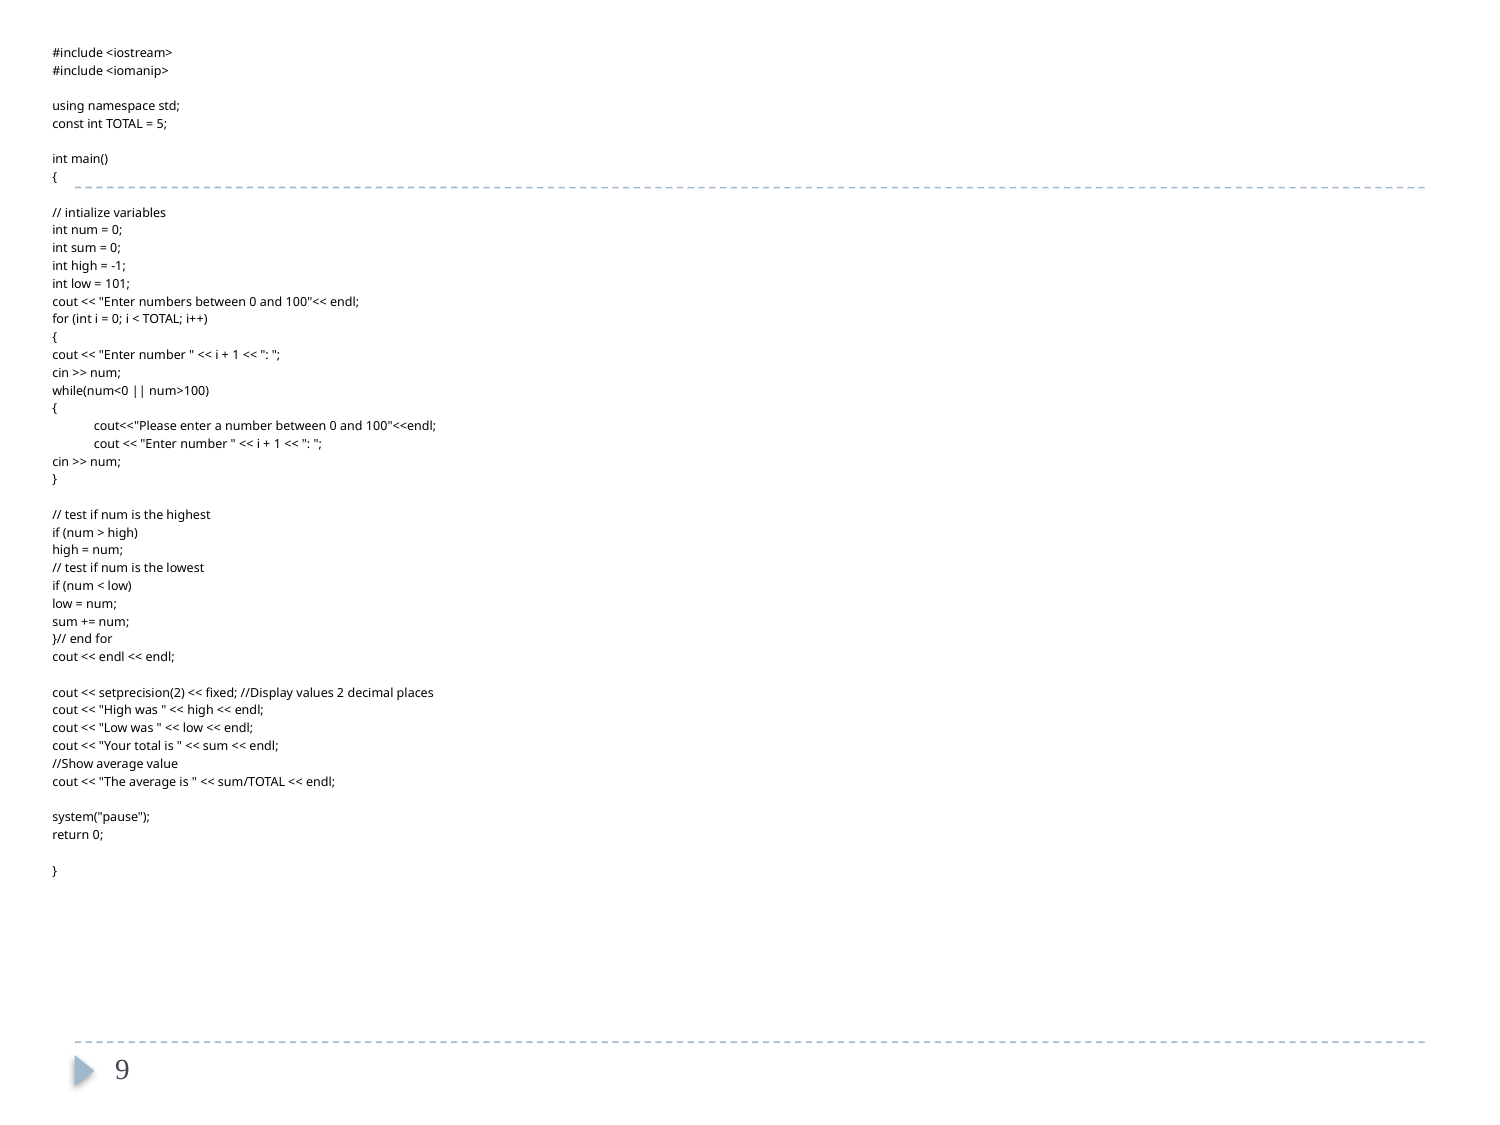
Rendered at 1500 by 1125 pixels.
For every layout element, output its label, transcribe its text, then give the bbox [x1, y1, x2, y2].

slide_number 9 [100, 1042, 426, 1103]
list #include <iostream> #include <iomanip> using namespace std; const int TOTAL = 5; int main() { // intialize variables int num = 0; int sum = 0; int high = -1; int low = 101; cout << "Enter numbers between 0 and 100"<< endl; for (int i = 0; i < TOTAL; i++) { cout << "Enter number " << i + 1 << ": "; cin >> num; while(num<0 || num>100) { cout<<"Please enter a number between 0 and 100"<<endl; cout << "Enter number " << i + 1 << ": "; cin >> num; } // test if num is the highest if (num > high) high = num; // test if num is the lowest if (num < low) low = num; sum += num; }// end for cout << endl << endl; cout << setprecision(2) << fixed; //Display values 2 decimal places cout << "High was " << high << endl; cout << "Low was " << low << endl; cout << "Your total is " << sum << endl; //Show average value cout << "The average is " << sum/TOTAL << endl; system("pause"); return 0; } [37, 37, 1425, 898]
